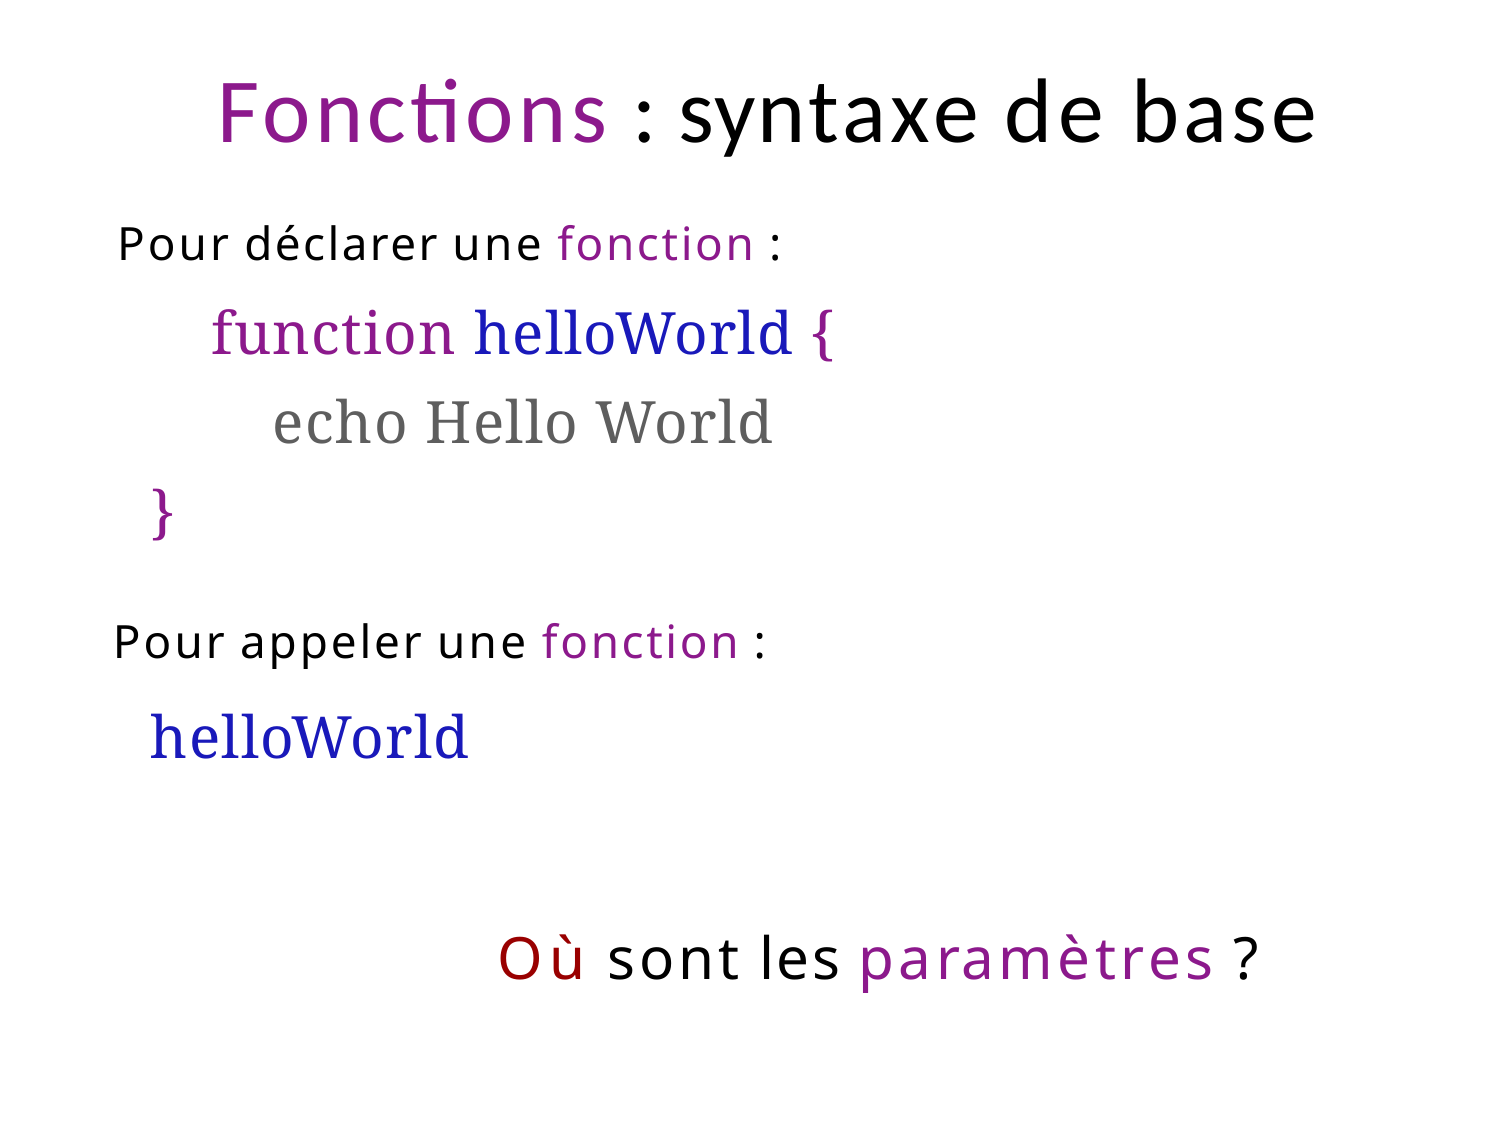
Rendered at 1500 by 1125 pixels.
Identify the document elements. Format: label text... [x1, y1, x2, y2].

title Fonctions : syntaxe de base [31, 5, 1500, 200]
text_box Pour déclarer une fonction : function helloWorld { echo Hello World } Pour appeler une fonction : helloWorld [112, 191, 1107, 862]
text_box Où sont les paramètres ? [199, 914, 1301, 999]
